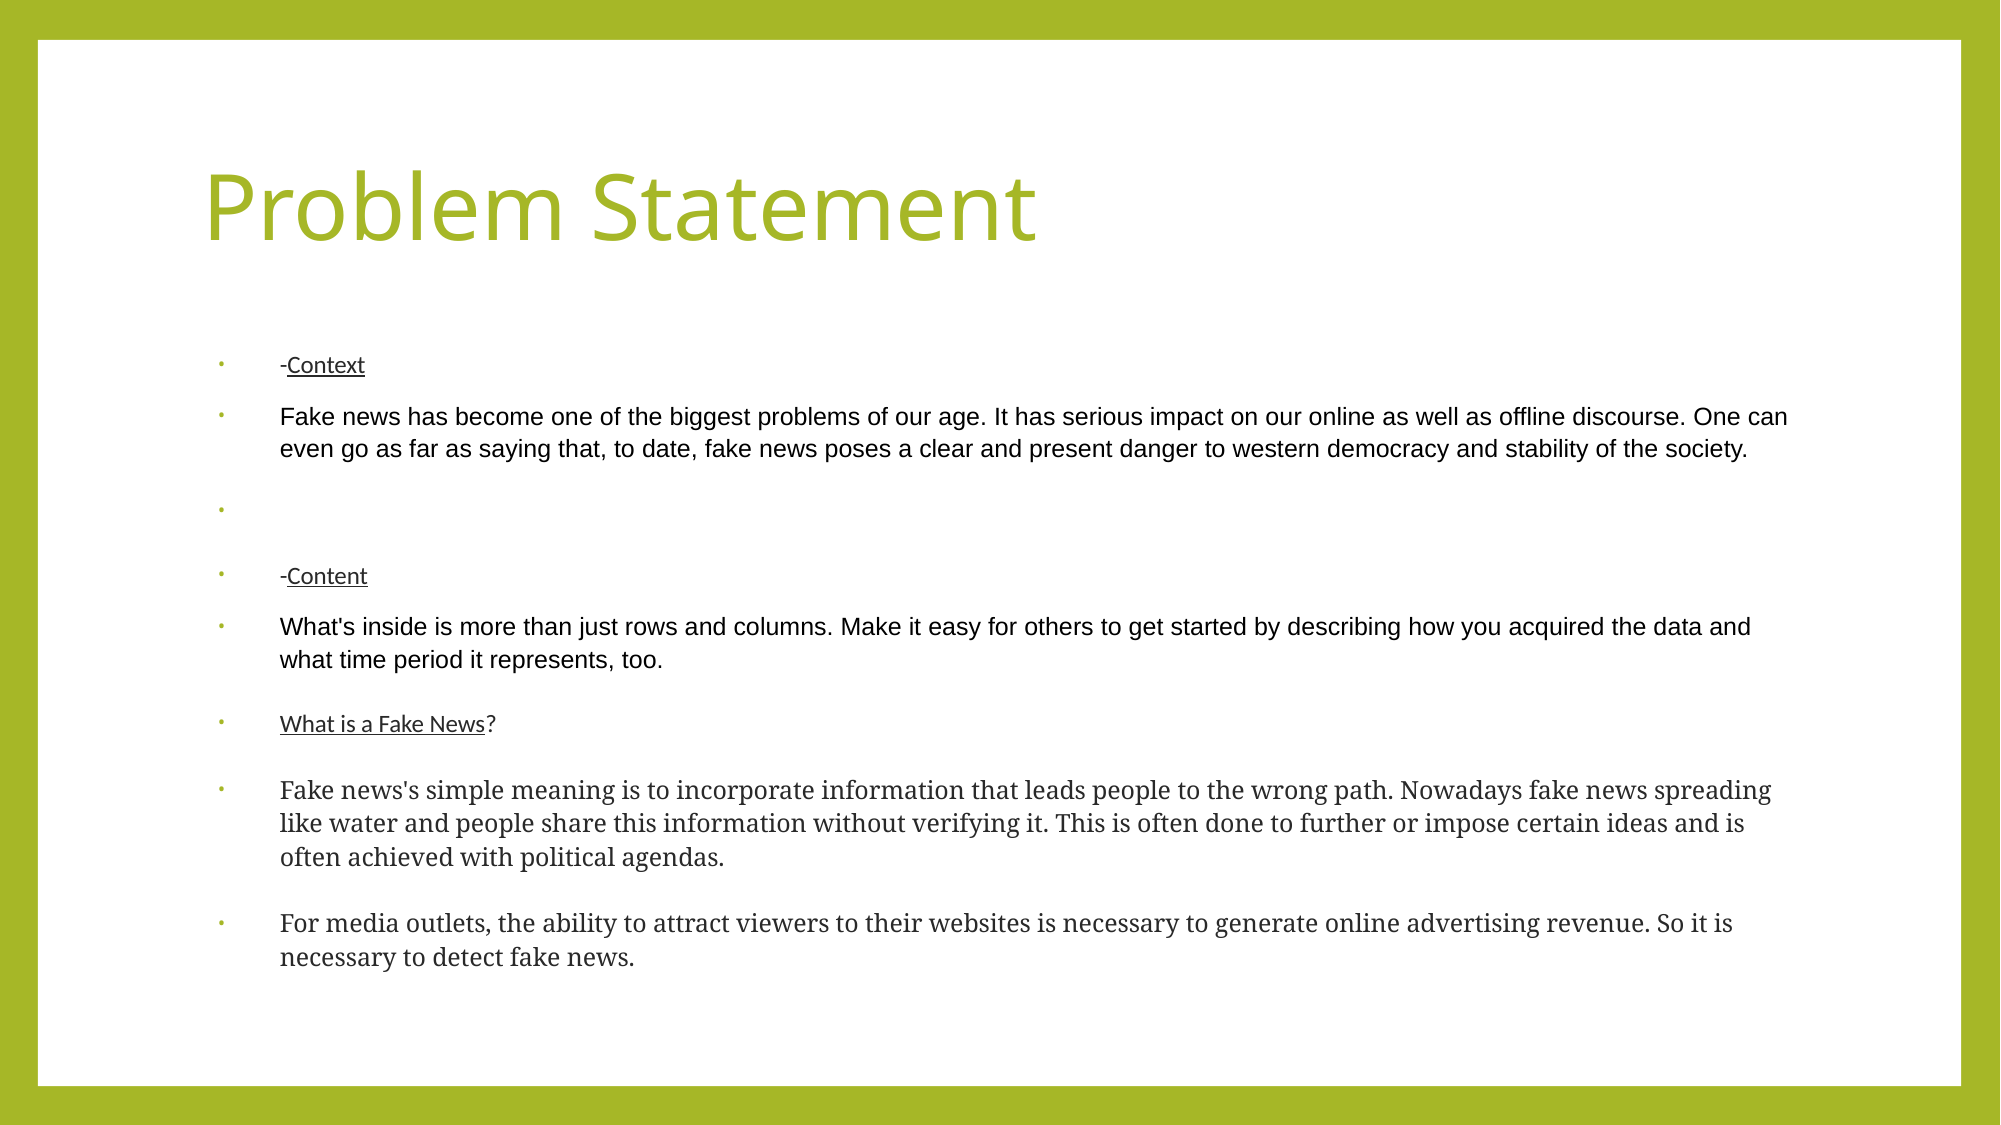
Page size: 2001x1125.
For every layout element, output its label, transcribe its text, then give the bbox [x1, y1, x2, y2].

title Problem Statement [187, 99, 1808, 323]
list -Context Fake news has become one of the biggest problems of our age. It has serious impact on our online as well as offline discourse. One can even go as far as saying that, to date, fake news poses a clear and present danger to western democracy and stability of the society. -Content What's inside is more than just rows and columns. Make it easy for others to get started by describing how you acquired the data and what time period it represents, too. What is a Fake News? Fake news's simple meaning is to incorporate information that leads people to the wrong path. Nowadays fake news spreading like water and people share this information without verifying it. This is often done to further or impose certain ideas and is often achieved with political agendas. For media outlets, the ability to attract viewers to their websites is necessary to generate online advertising revenue. So it is necessary to detect fake news. [187, 337, 1808, 1000]
